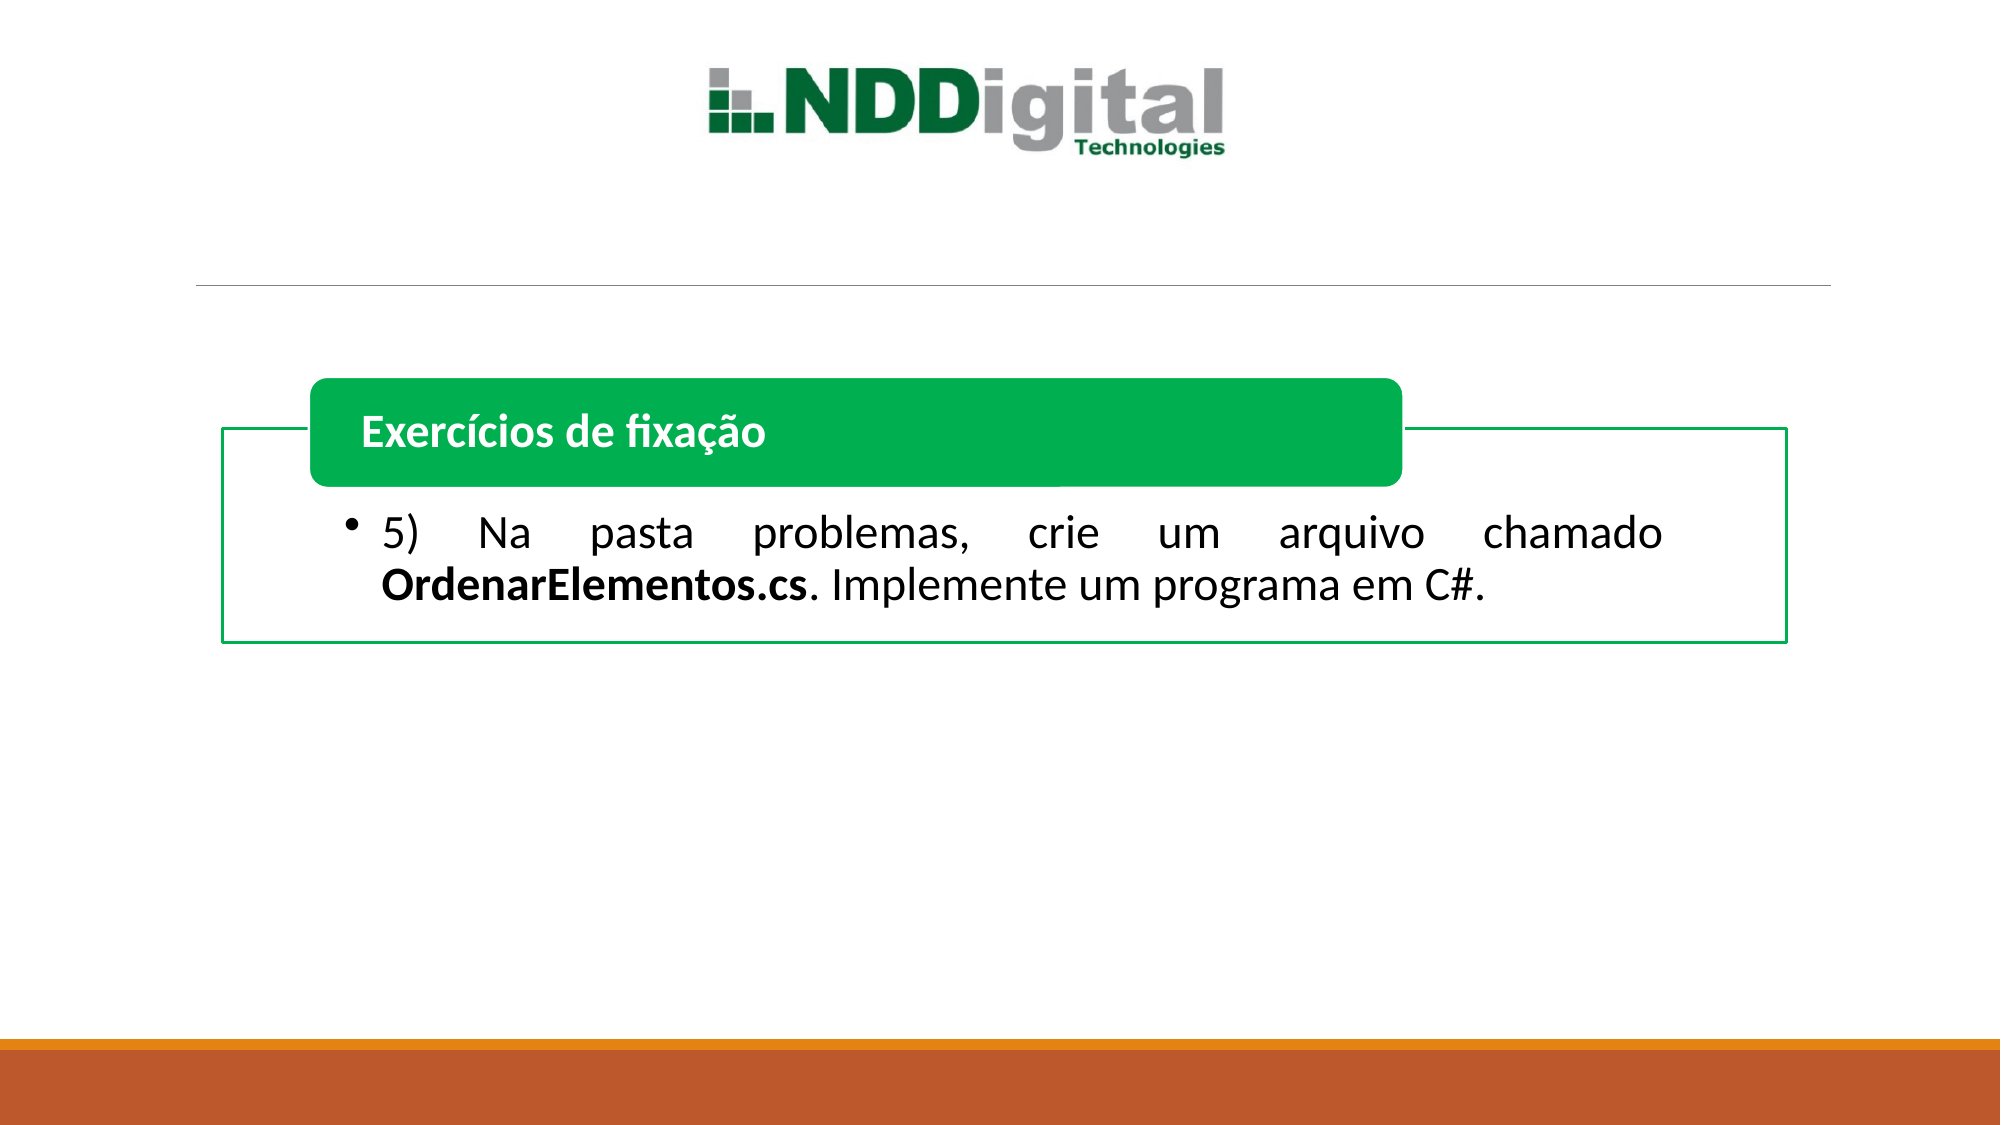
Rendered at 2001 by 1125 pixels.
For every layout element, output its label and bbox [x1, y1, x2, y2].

picture [684, 0, 1249, 180]
text_box [222, 376, 1788, 654]
